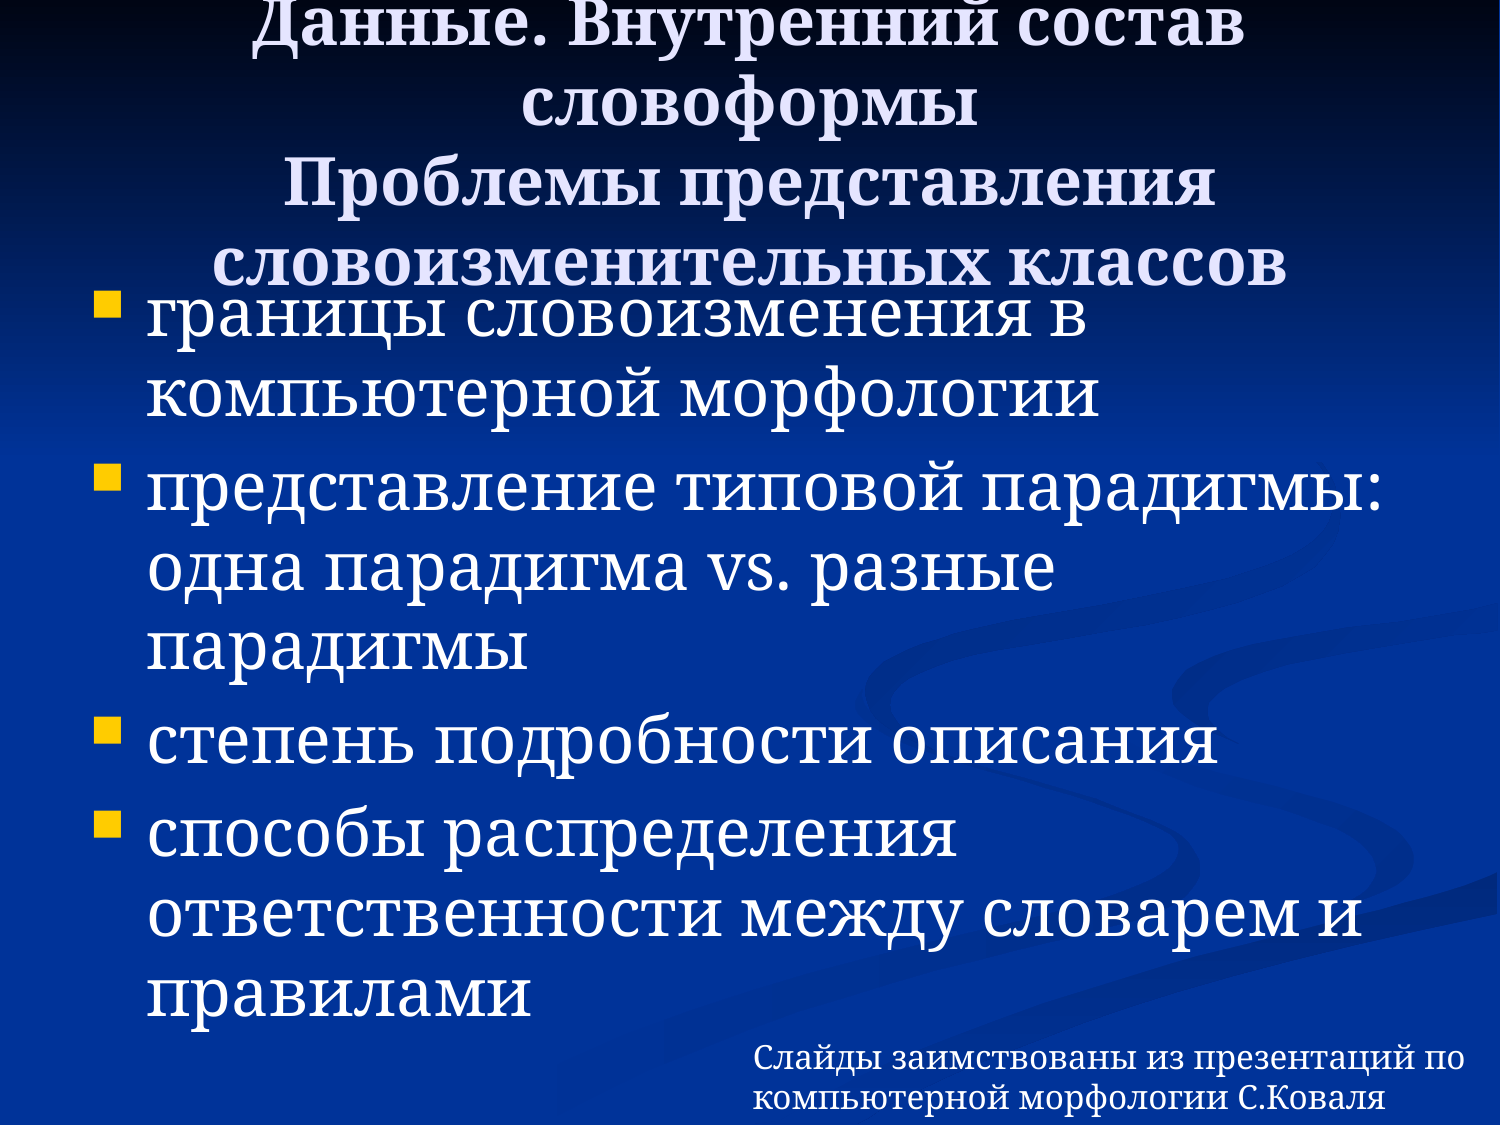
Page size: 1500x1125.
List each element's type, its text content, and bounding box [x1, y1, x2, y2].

title Данные. Внутренний состав словоформы Проблемы представления словоизменительных классов [74, 44, 1426, 233]
text_box Слайды заимствованы из презентаций по компьютерной морфологии С.Коваля [738, 1029, 1489, 1124]
list границы словоизменения в компьютерной морфологии представление типовой парадигмы: одна парадигма vs. разные парадигмы степень подробности описания способы распределения ответственности между словарем и правилами [74, 262, 1426, 1006]
